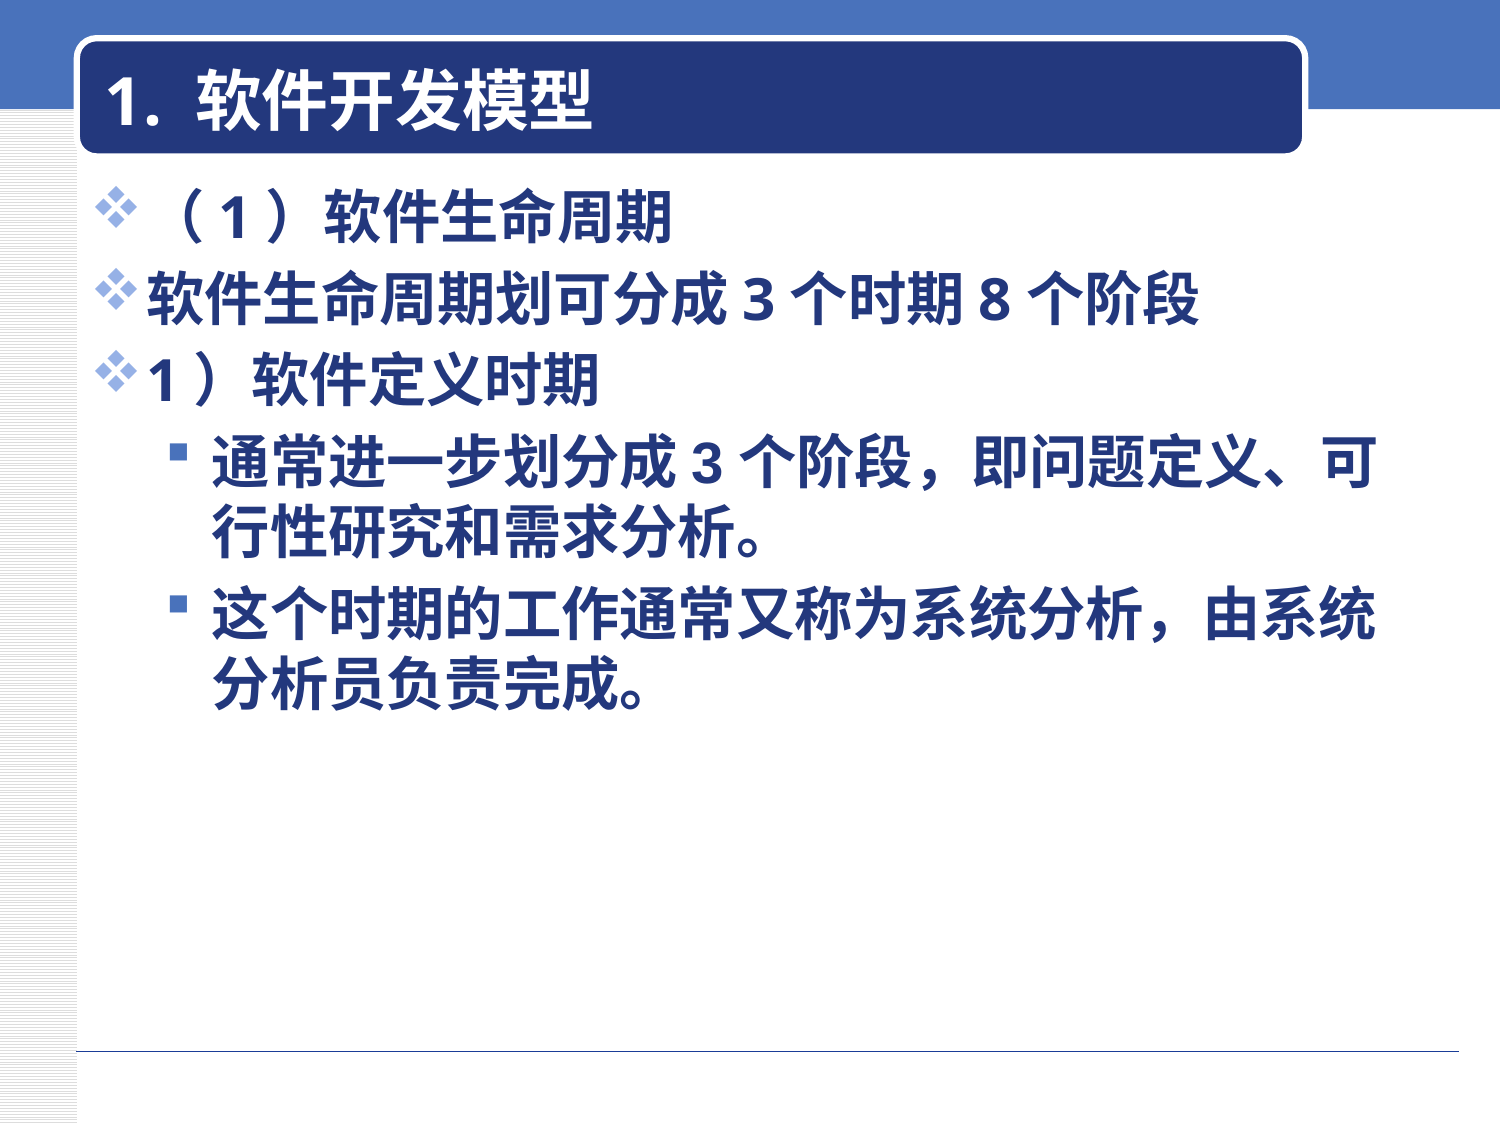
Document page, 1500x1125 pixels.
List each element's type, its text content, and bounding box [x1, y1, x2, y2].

title 1. 软件开发模型 [89, 52, 1425, 145]
list （1）软件生命周期 软件生命周期划可分成3个时期8个阶段 1）软件定义时期 通常进一步划分成3个阶段，即问题定义、可行性研究和需求分析。 这个时期的工作通常又称为系统分析，由系统分析员负责完成。 [75, 172, 1425, 920]
